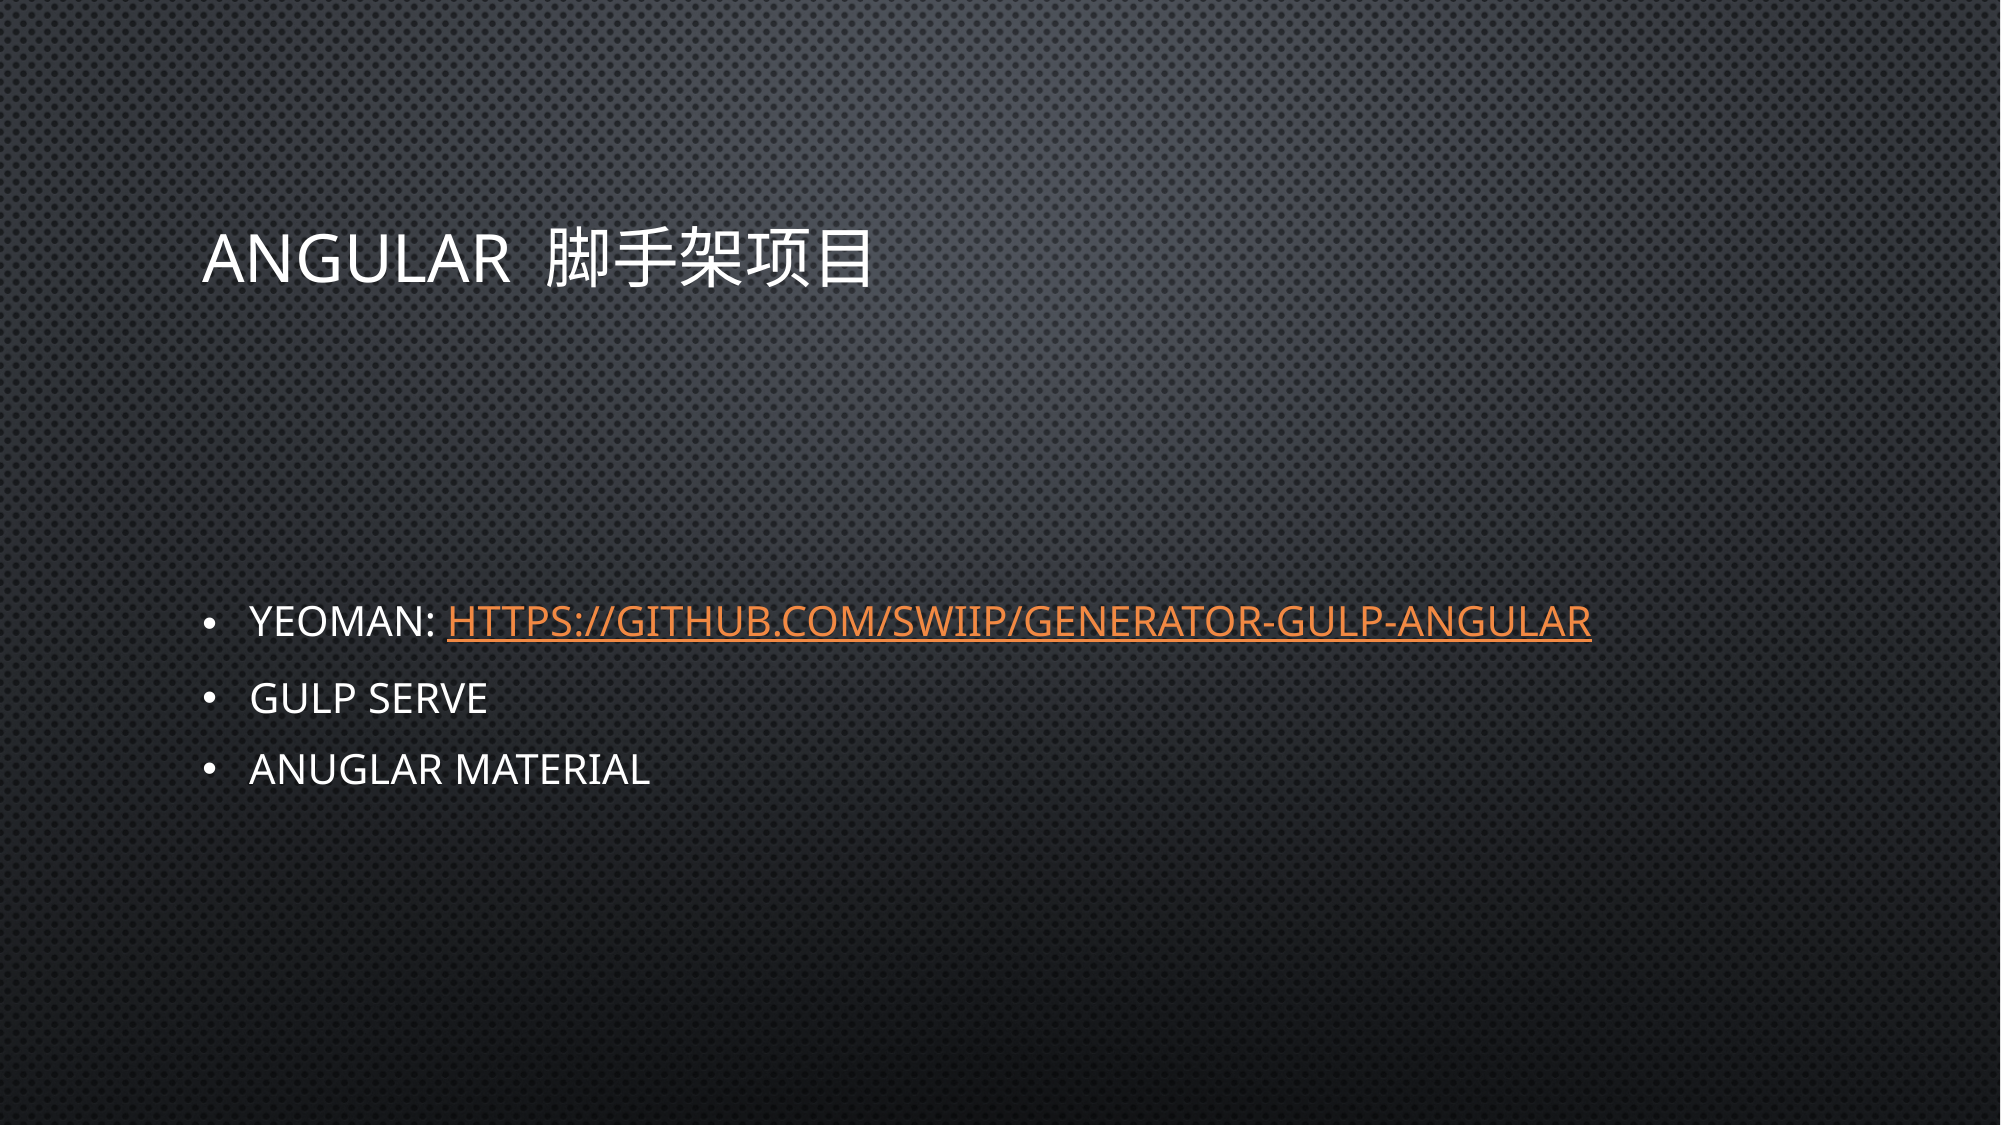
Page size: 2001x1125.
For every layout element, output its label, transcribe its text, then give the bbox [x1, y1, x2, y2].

list Yeoman: https://github.com/Swiip/generator-gulp-angular Gulp serve Anuglar Material [187, 437, 1813, 950]
title Angular 脚手架项目 [187, 99, 1813, 413]
